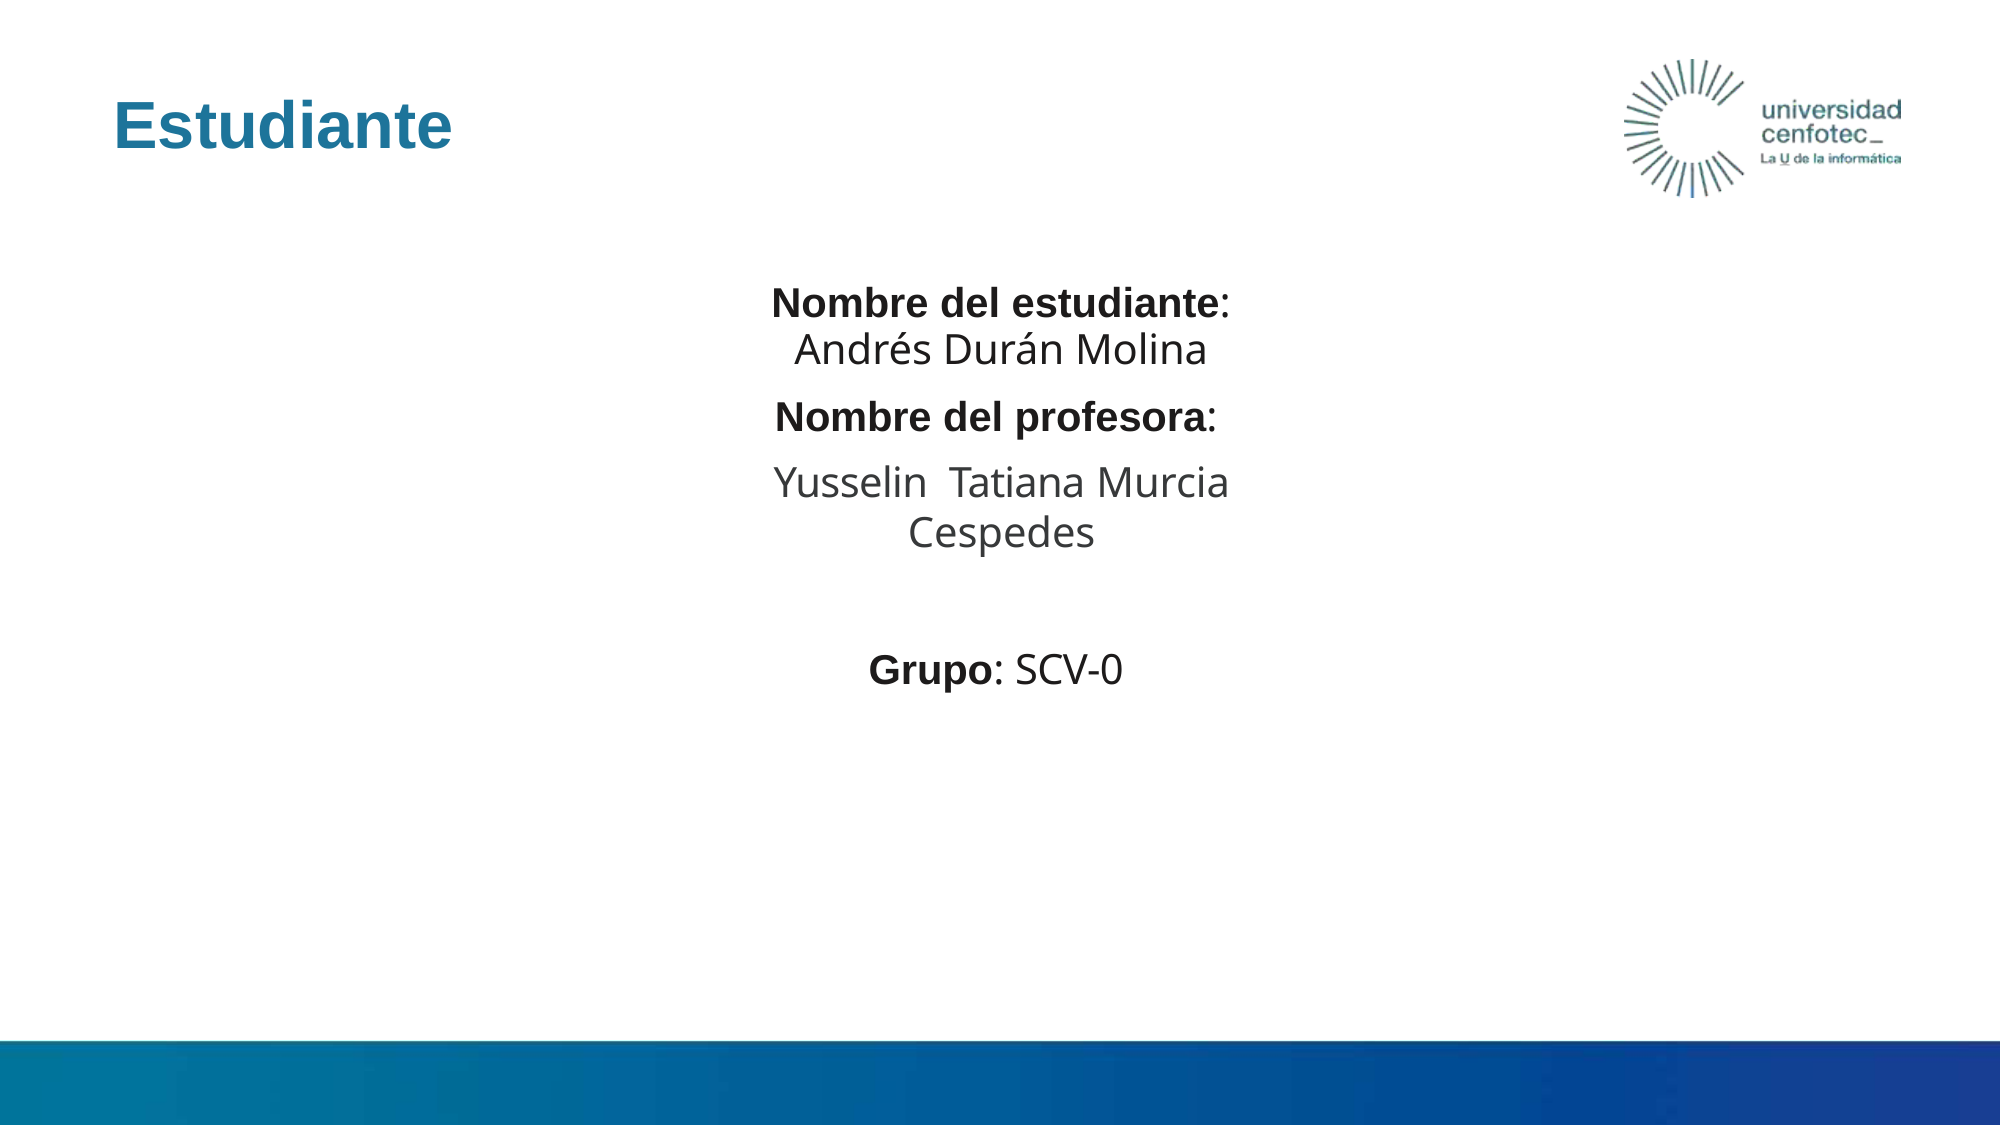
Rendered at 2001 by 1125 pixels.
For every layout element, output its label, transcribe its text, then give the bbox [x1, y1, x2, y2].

title Estudiante [111, 80, 456, 271]
picture [1624, 59, 1901, 198]
text_box Nombre del estudiante: Andrés Durán Molina Nombre del profesora: Yusselin Tatiana Murcia Cespedes Grupo: SCV-0 [695, 276, 1307, 693]
picture [0, 1040, 2000, 1125]
